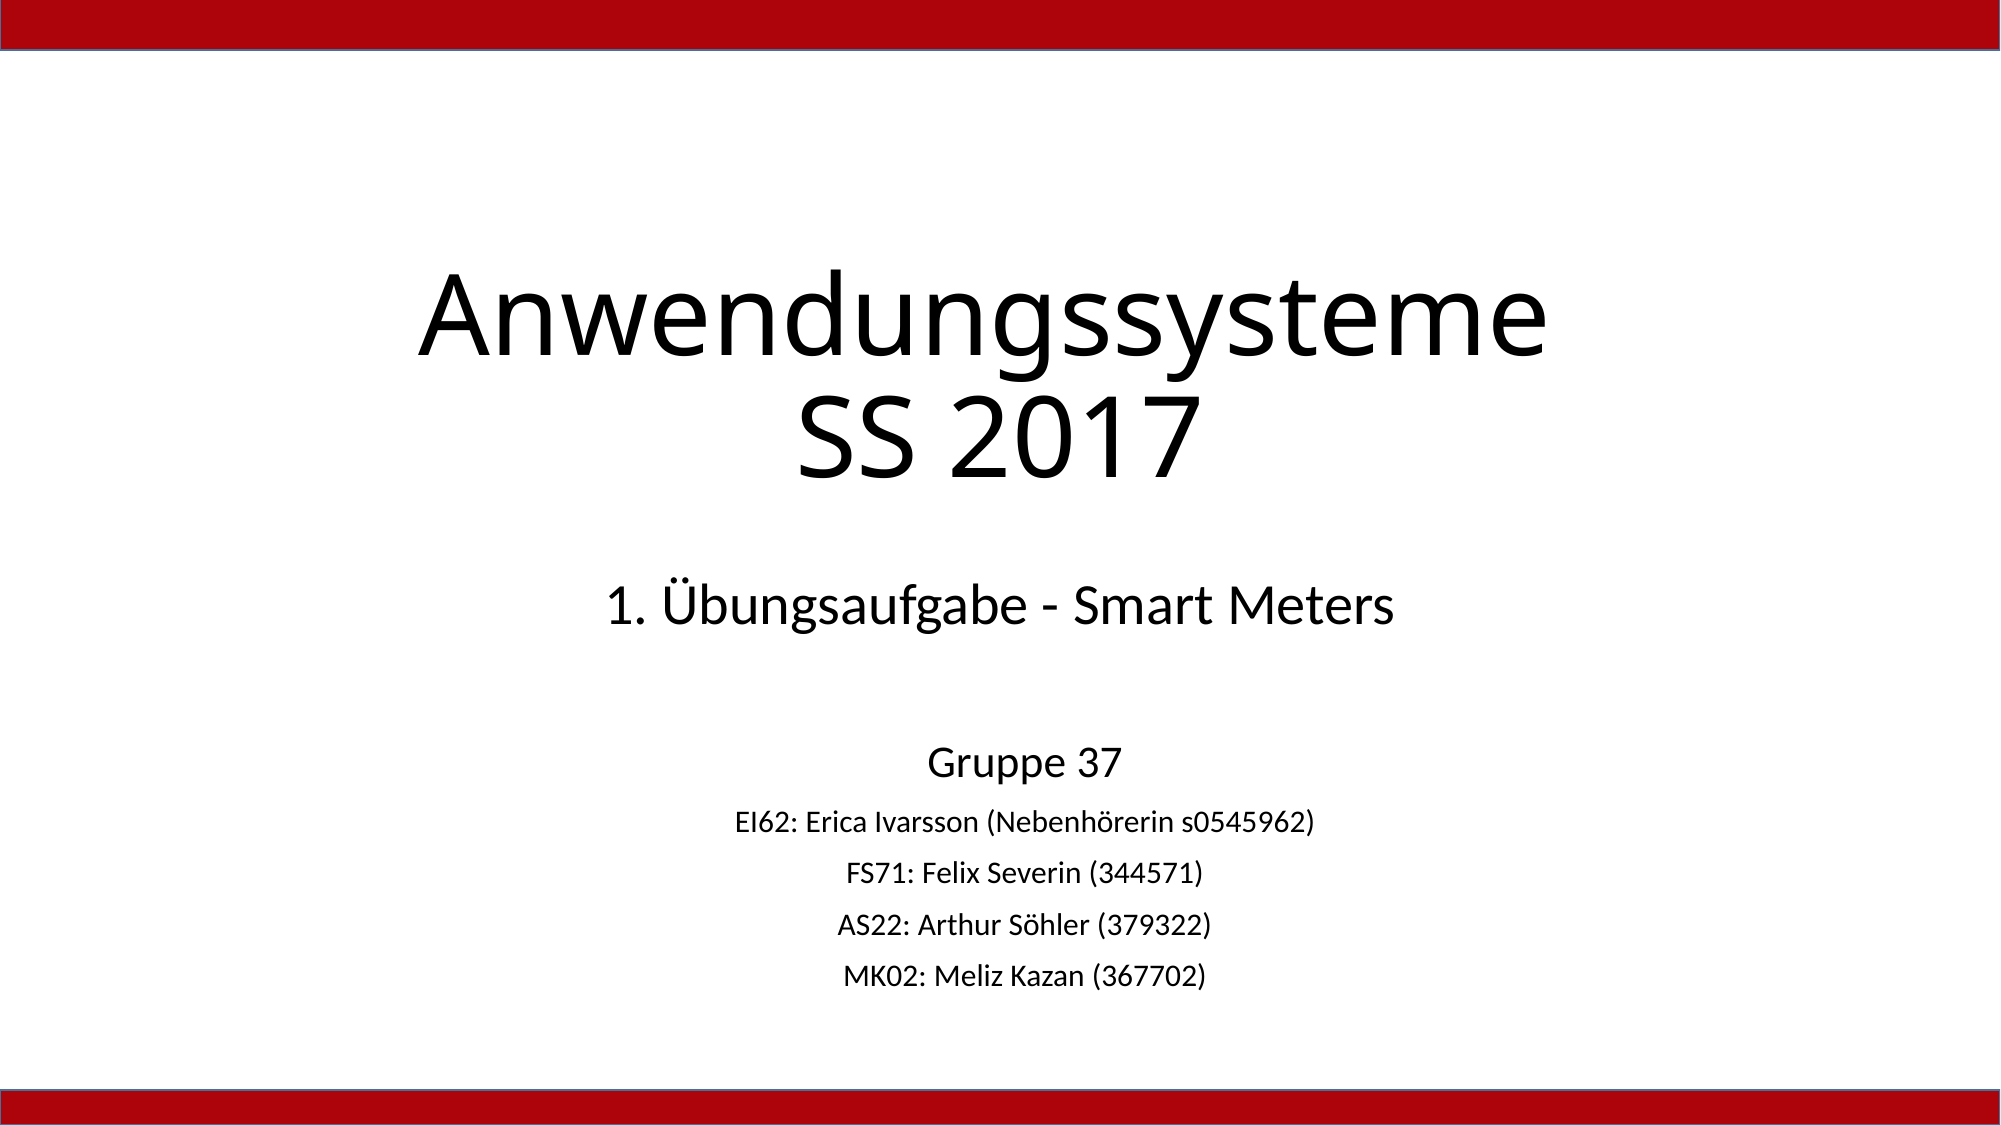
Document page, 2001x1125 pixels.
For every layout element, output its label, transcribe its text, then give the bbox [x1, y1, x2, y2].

text_box Gruppe 37 EI62: Erica Ivarsson (Nebenhörerin s0545962) FS71: Felix Severin (344571) AS22: Arthur Söhler (379322) MK02: Meliz Kazan (367702) [274, 731, 1775, 1003]
title Anwendungssysteme SS 2017 [249, 184, 1750, 566]
subtitle 1. Übungsaufgabe - Smart Meters [249, 566, 1750, 839]
